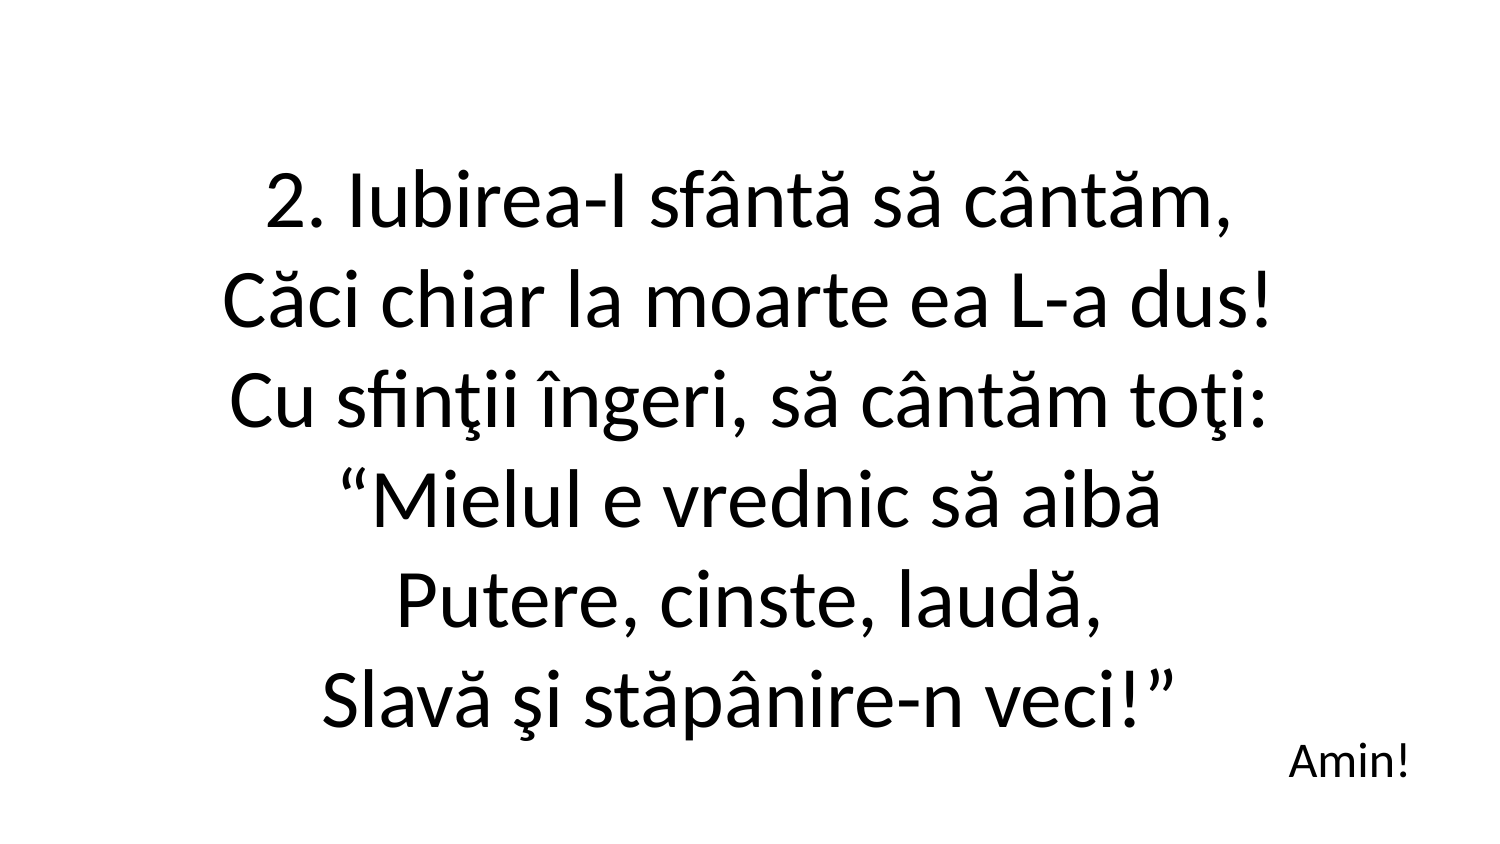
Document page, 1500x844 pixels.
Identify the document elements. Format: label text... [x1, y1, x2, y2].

text_box 2. Iubirea-I sfântă să cântăm, Căci chiar la moarte ea L-a dus! Cu sfinţii îngeri, să cântăm toţi: “Mielul e vrednic să aibă Putere, cinste, laudă, Slavă şi stăpânire-n veci!” [207, 92, 1292, 752]
text_box Amin! [1273, 674, 1427, 795]
